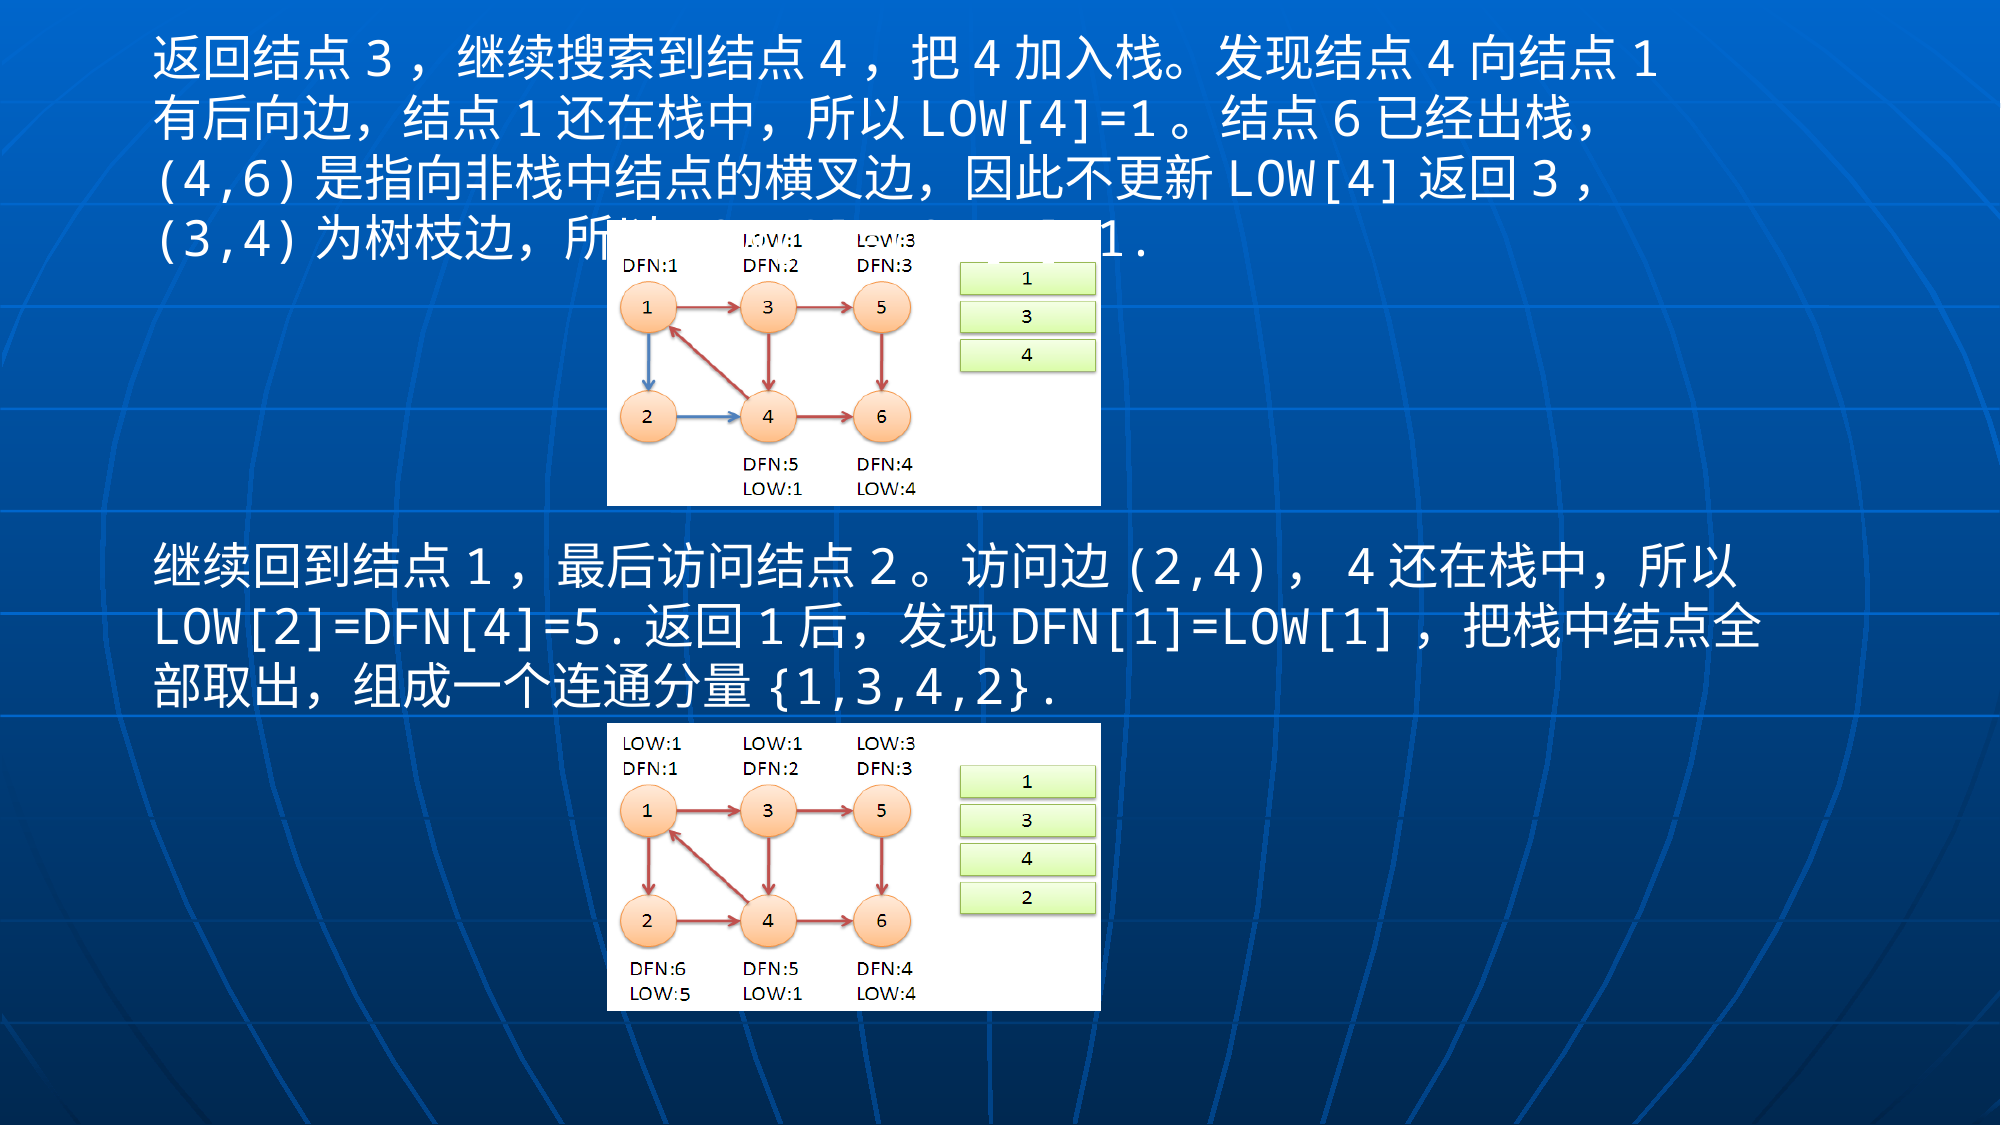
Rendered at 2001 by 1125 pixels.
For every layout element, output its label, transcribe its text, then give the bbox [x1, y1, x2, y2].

picture [607, 220, 1101, 507]
text_box 继续回到结点1，最后访问结点2。访问边(2,4)，4还在栈中，所以LOW[2]=DFN[4]=5.返回1后，发现DFN[1]=LOW[1]，把栈中结点全部取出，组成一个连通分量{1,3,4,2}. [137, 527, 1786, 722]
text_box 返回结点3，继续搜索到结点4，把4加入栈。发现结点4向结点1有后向边，结点1还在栈中，所以LOW[4]=1。结点6已经出栈，(4,6)是指向非栈中结点的横叉边，因此不更新LOW[4]返回3，(3,4)为树枝边，所以LOW[3]=LOW[4]=1. [137, 19, 1709, 274]
picture [607, 723, 1101, 1011]
